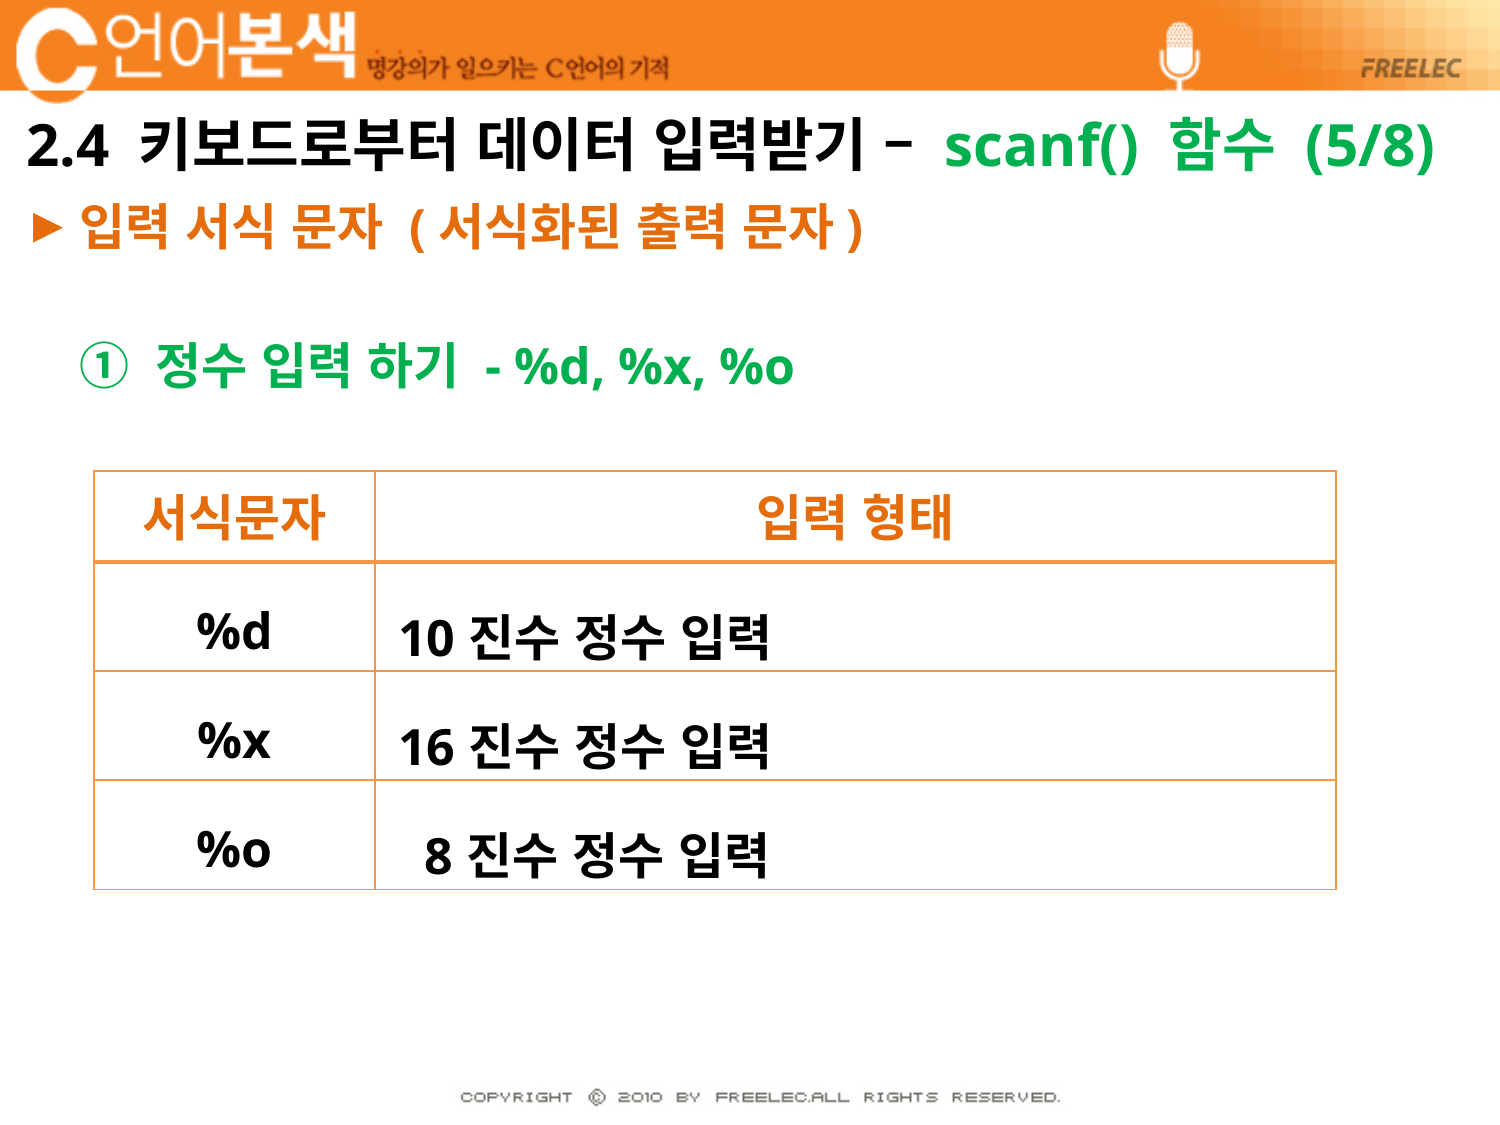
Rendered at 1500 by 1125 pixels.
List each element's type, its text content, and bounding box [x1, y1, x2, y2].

table_cell 16진수 정수 입력 [376, 672, 1335, 779]
list 입력 서식 문자 (서식화된 출력 문자) ① 정수 입력 하기 - %d, %x, %o [8, 187, 1500, 622]
table_cell 10진수 정수 입력 [376, 564, 1335, 670]
picture [0, 0, 1500, 1125]
table_cell %x [95, 672, 374, 779]
table_cell %o [95, 781, 374, 889]
title 2.4 키보드로부터 데이터 입력받기 – scanf() 함수 (5/8) [11, 107, 1500, 178]
table_cell %d [95, 564, 374, 670]
table_header 서식문자 [95, 472, 374, 560]
table_cell 8진수 정수 입력 [376, 781, 1335, 889]
table_header 입력 형태 [376, 472, 1335, 560]
